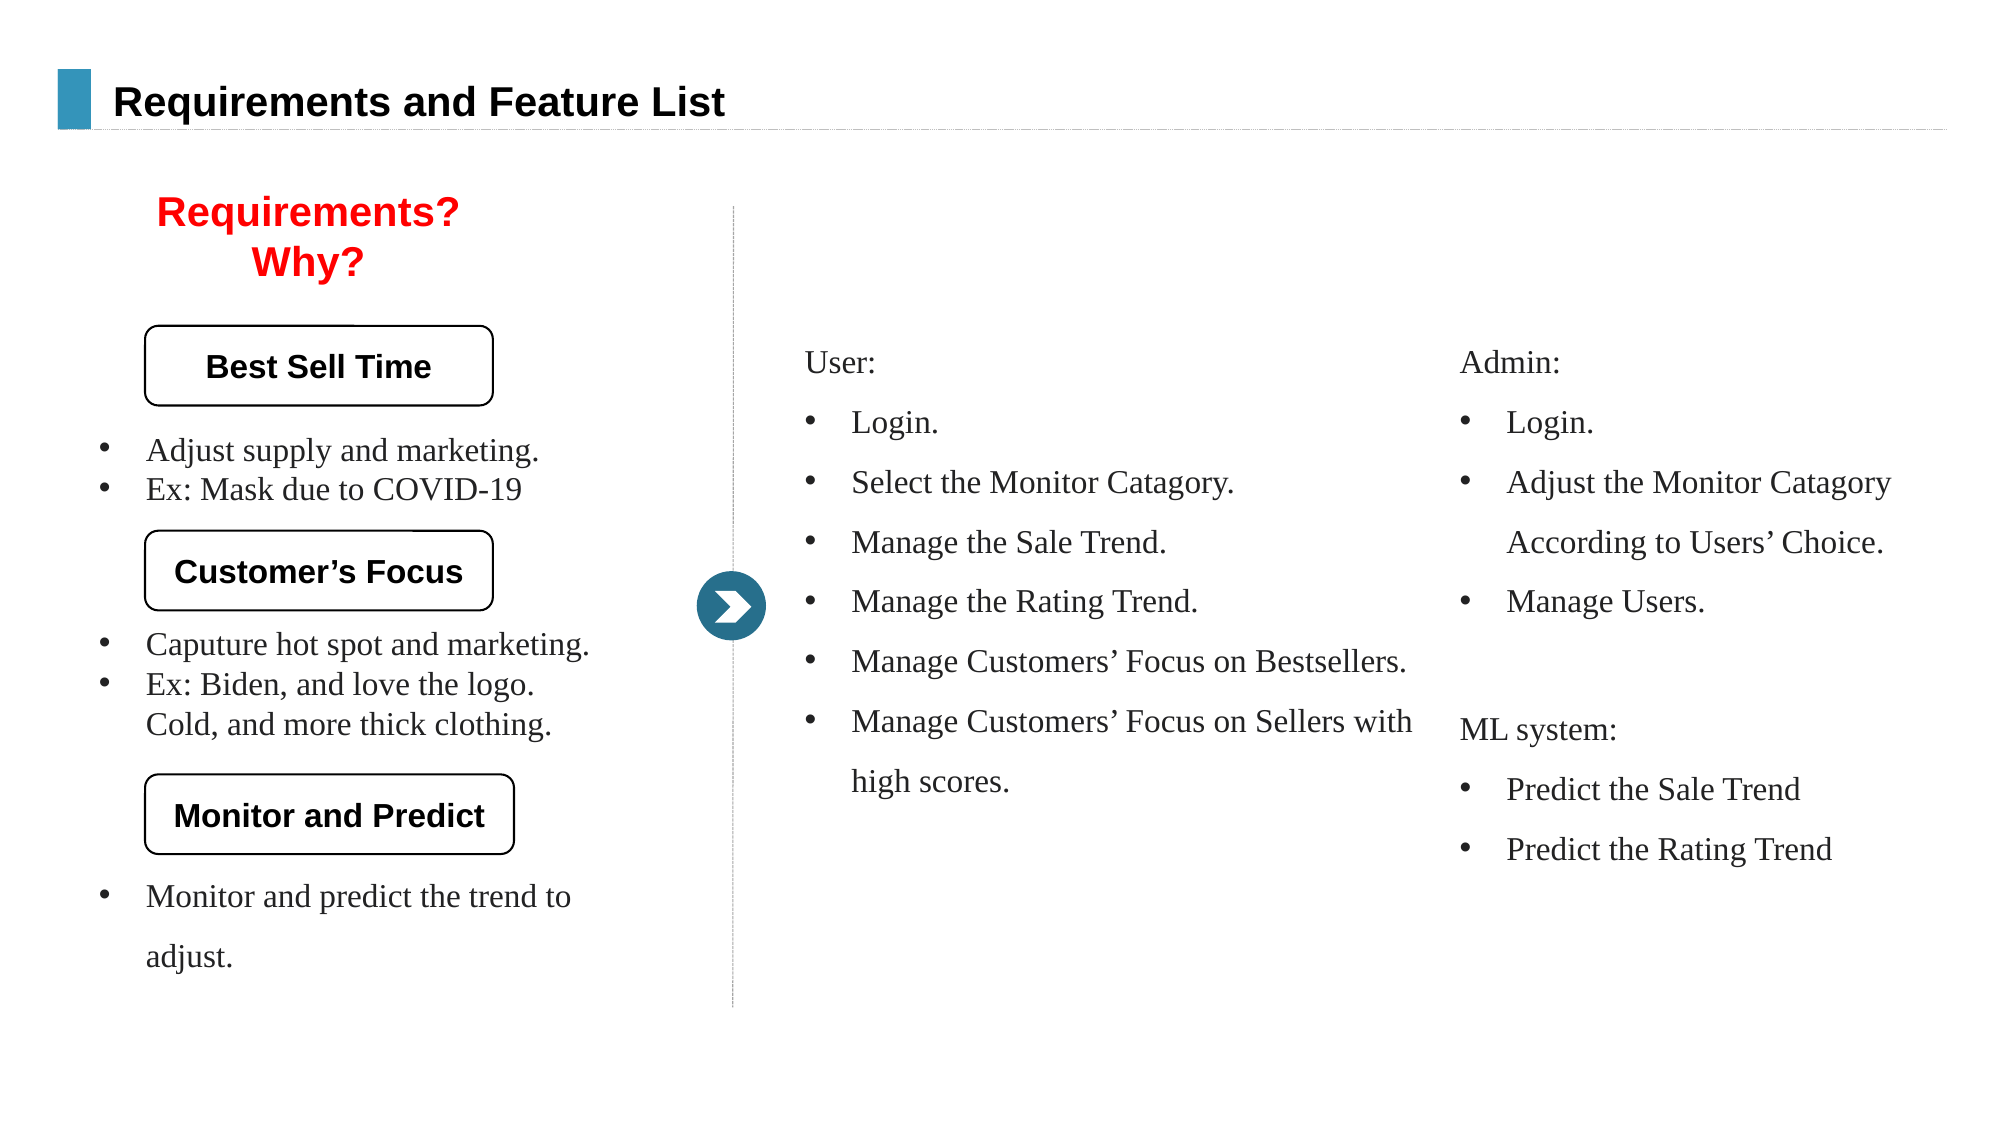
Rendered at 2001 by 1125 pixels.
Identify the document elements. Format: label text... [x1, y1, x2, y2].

text_box User: Login. Select the Monitor Catagory. Manage the Sale Trend. Manage the Rating Trend. Manage Customers’ Focus on Bestsellers. Manage Customers’ Focus on Sellers with high scores. [803, 320, 1459, 800]
text_box Requirements? Why? [82, 194, 535, 276]
text_box Customer’s Focus [143, 529, 494, 612]
text_box Caputure hot spot and marketing. Ex: Biden, and love the logo. Cold, and more thick clothing. [98, 622, 605, 743]
text_box ML system: Predict the Sale Trend Predict the Rating Trend [1458, 687, 1938, 867]
text_box Monitor and predict the trend to adjust. [98, 853, 663, 974]
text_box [696, 571, 766, 641]
title Requirements and Feature List [98, 71, 1823, 134]
text_box Monitor and Predict [143, 773, 516, 853]
text_box Admin: Login. Adjust the Monitor Catagory According to Users’ Choice. Manage Users. [1458, 320, 1938, 620]
text_box Best Sell Time [143, 324, 494, 407]
text_box Adjust supply and marketing. Ex: Mask due to COVID-19 [98, 427, 605, 508]
